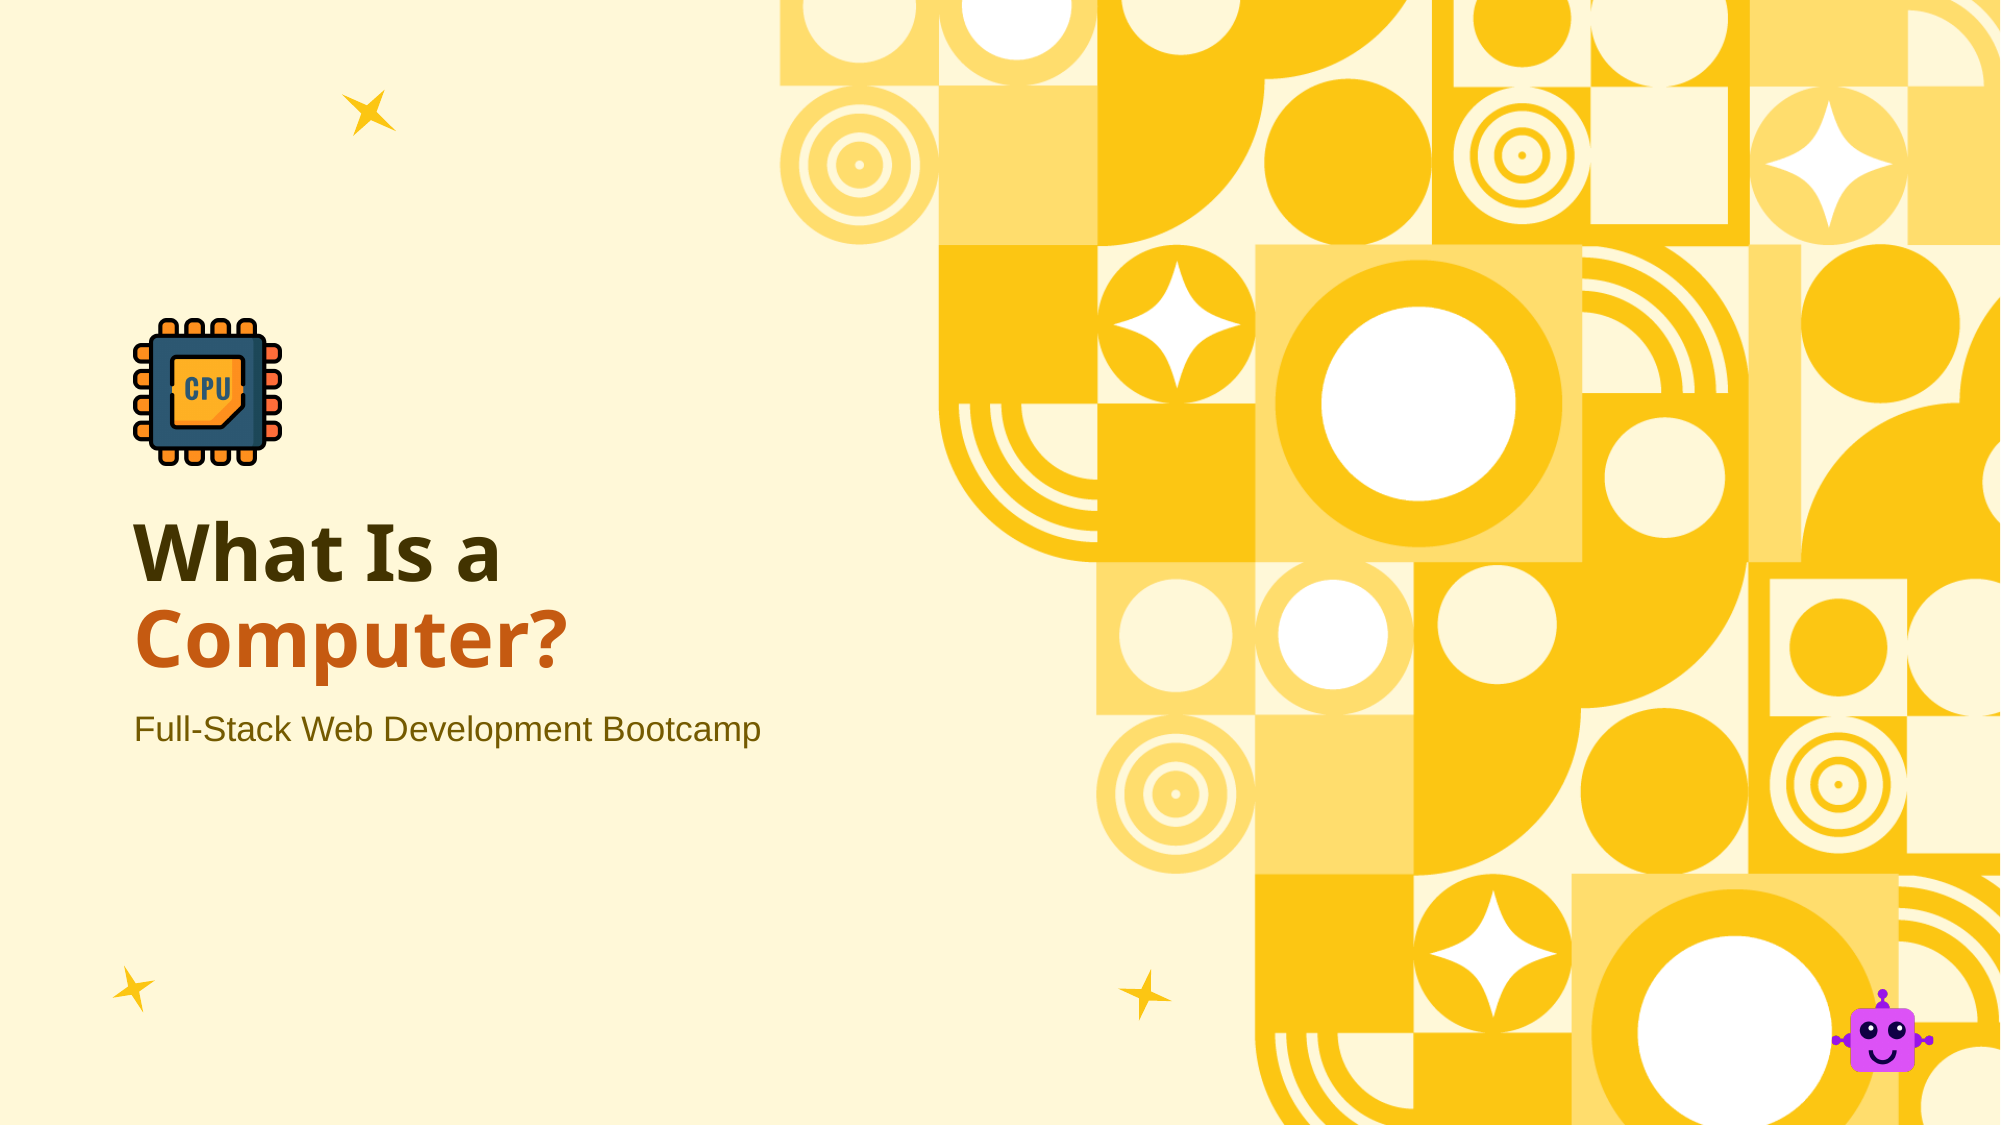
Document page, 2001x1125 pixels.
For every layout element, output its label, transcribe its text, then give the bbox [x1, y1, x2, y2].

text_box [341, 88, 397, 137]
text_box [111, 965, 156, 1014]
title What Is a Computer? [118, 359, 1619, 692]
text_box [1117, 968, 1173, 1022]
picture [0, 0, 2001, 1125]
text_box Full-Stack Web Development Bootcamp [118, 692, 1619, 757]
